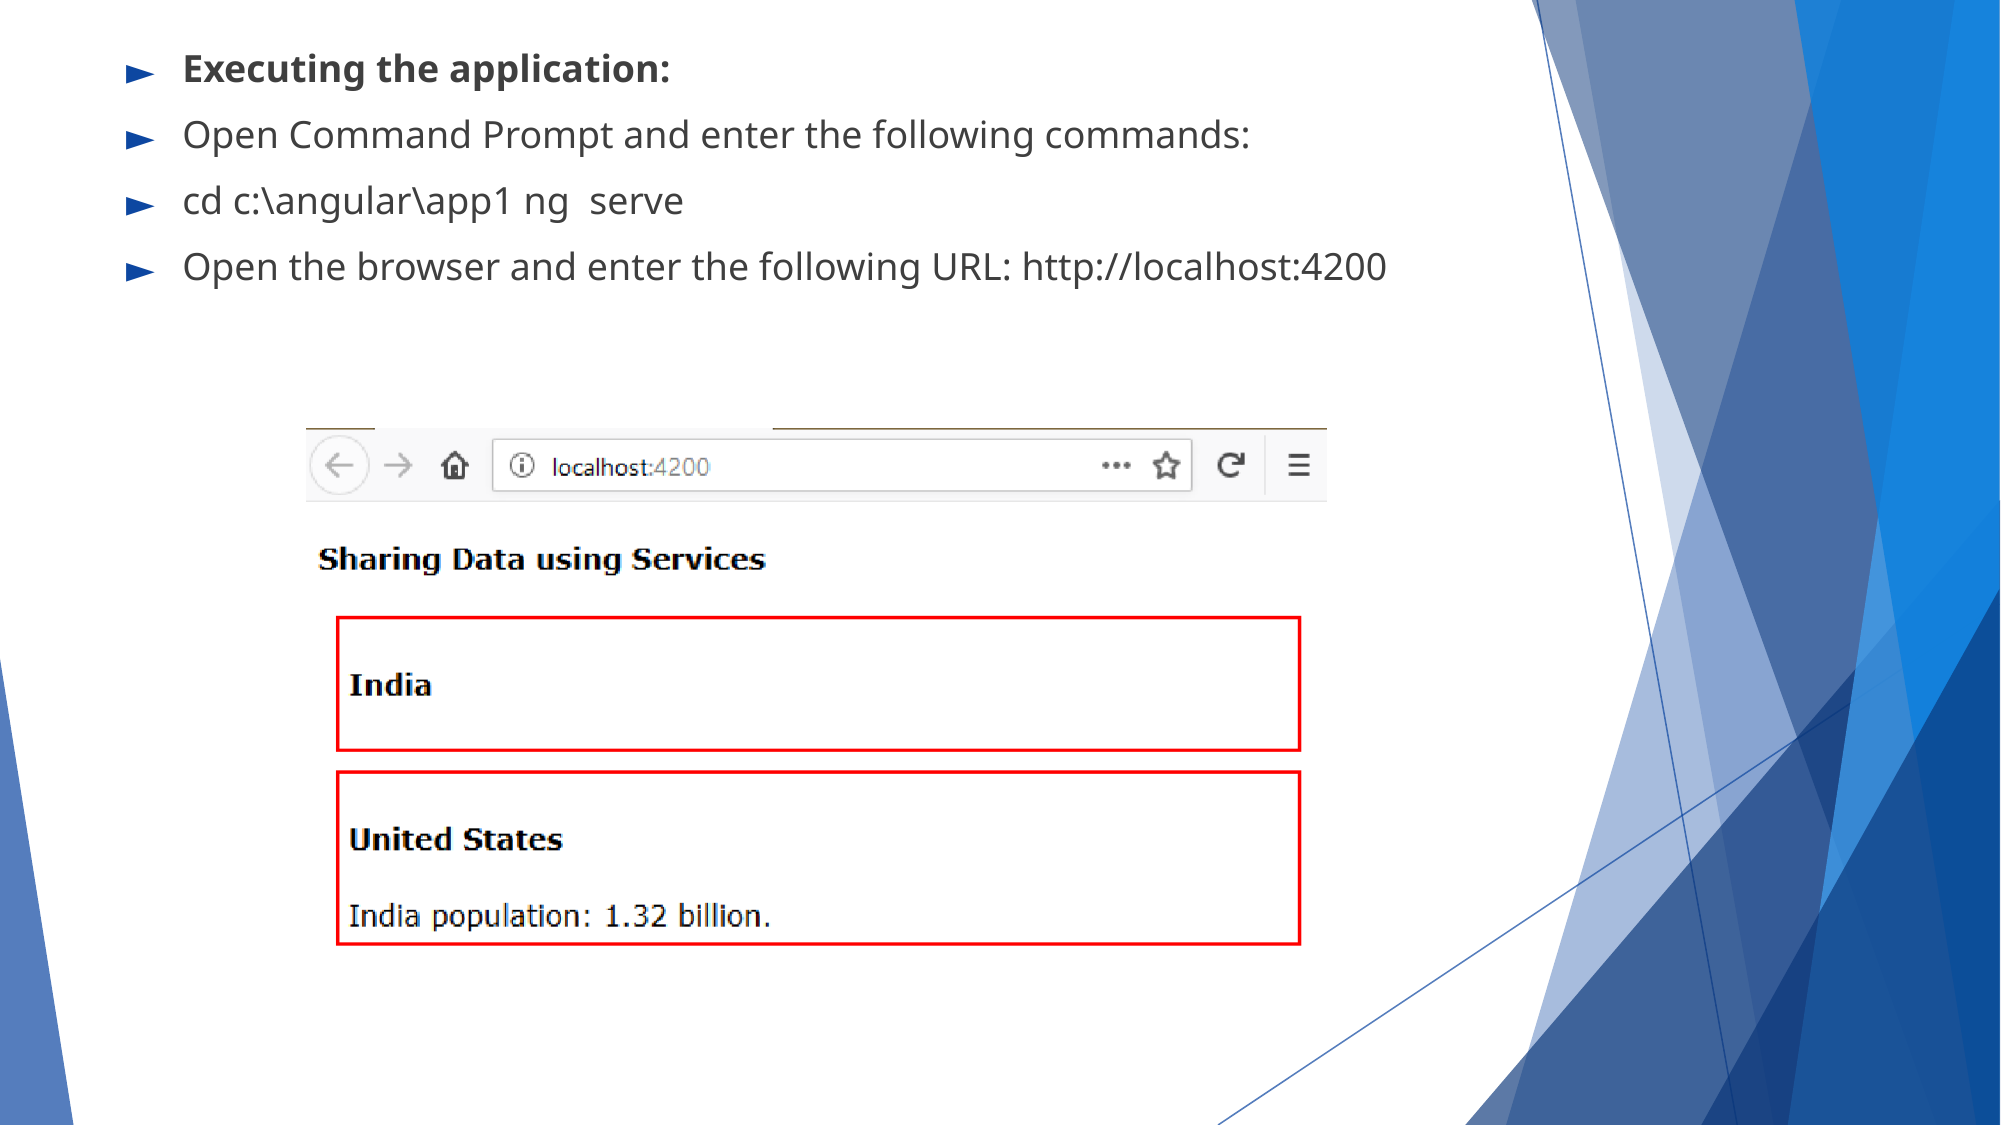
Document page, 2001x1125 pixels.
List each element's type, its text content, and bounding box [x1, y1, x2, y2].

picture [305, 427, 1327, 988]
list Executing the application: Open Command Prompt and enter the following commands: cd c:\angular\app1 ng serve Open the browser and enter the following URL: http://localhost:4200 [111, 37, 1522, 1109]
